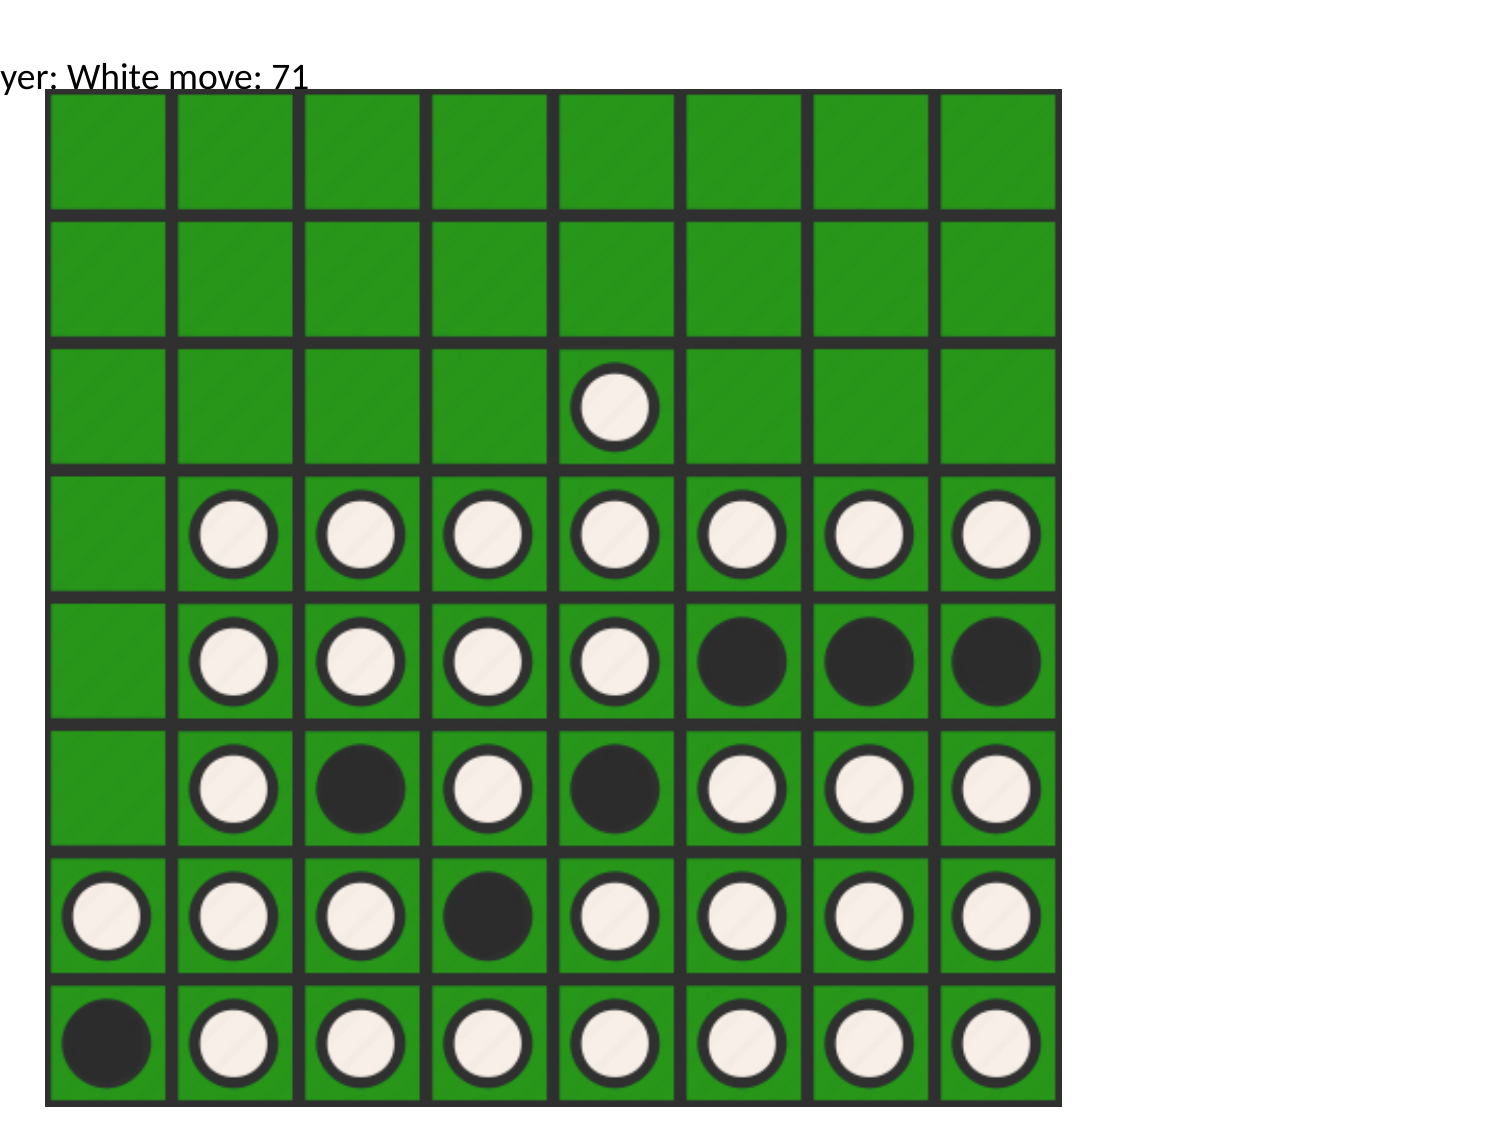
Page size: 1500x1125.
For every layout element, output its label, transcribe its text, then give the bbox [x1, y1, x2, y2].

picture [44, 89, 1062, 1107]
text_box turn: 34 player: White move: 71 [0, 44, 325, 105]
